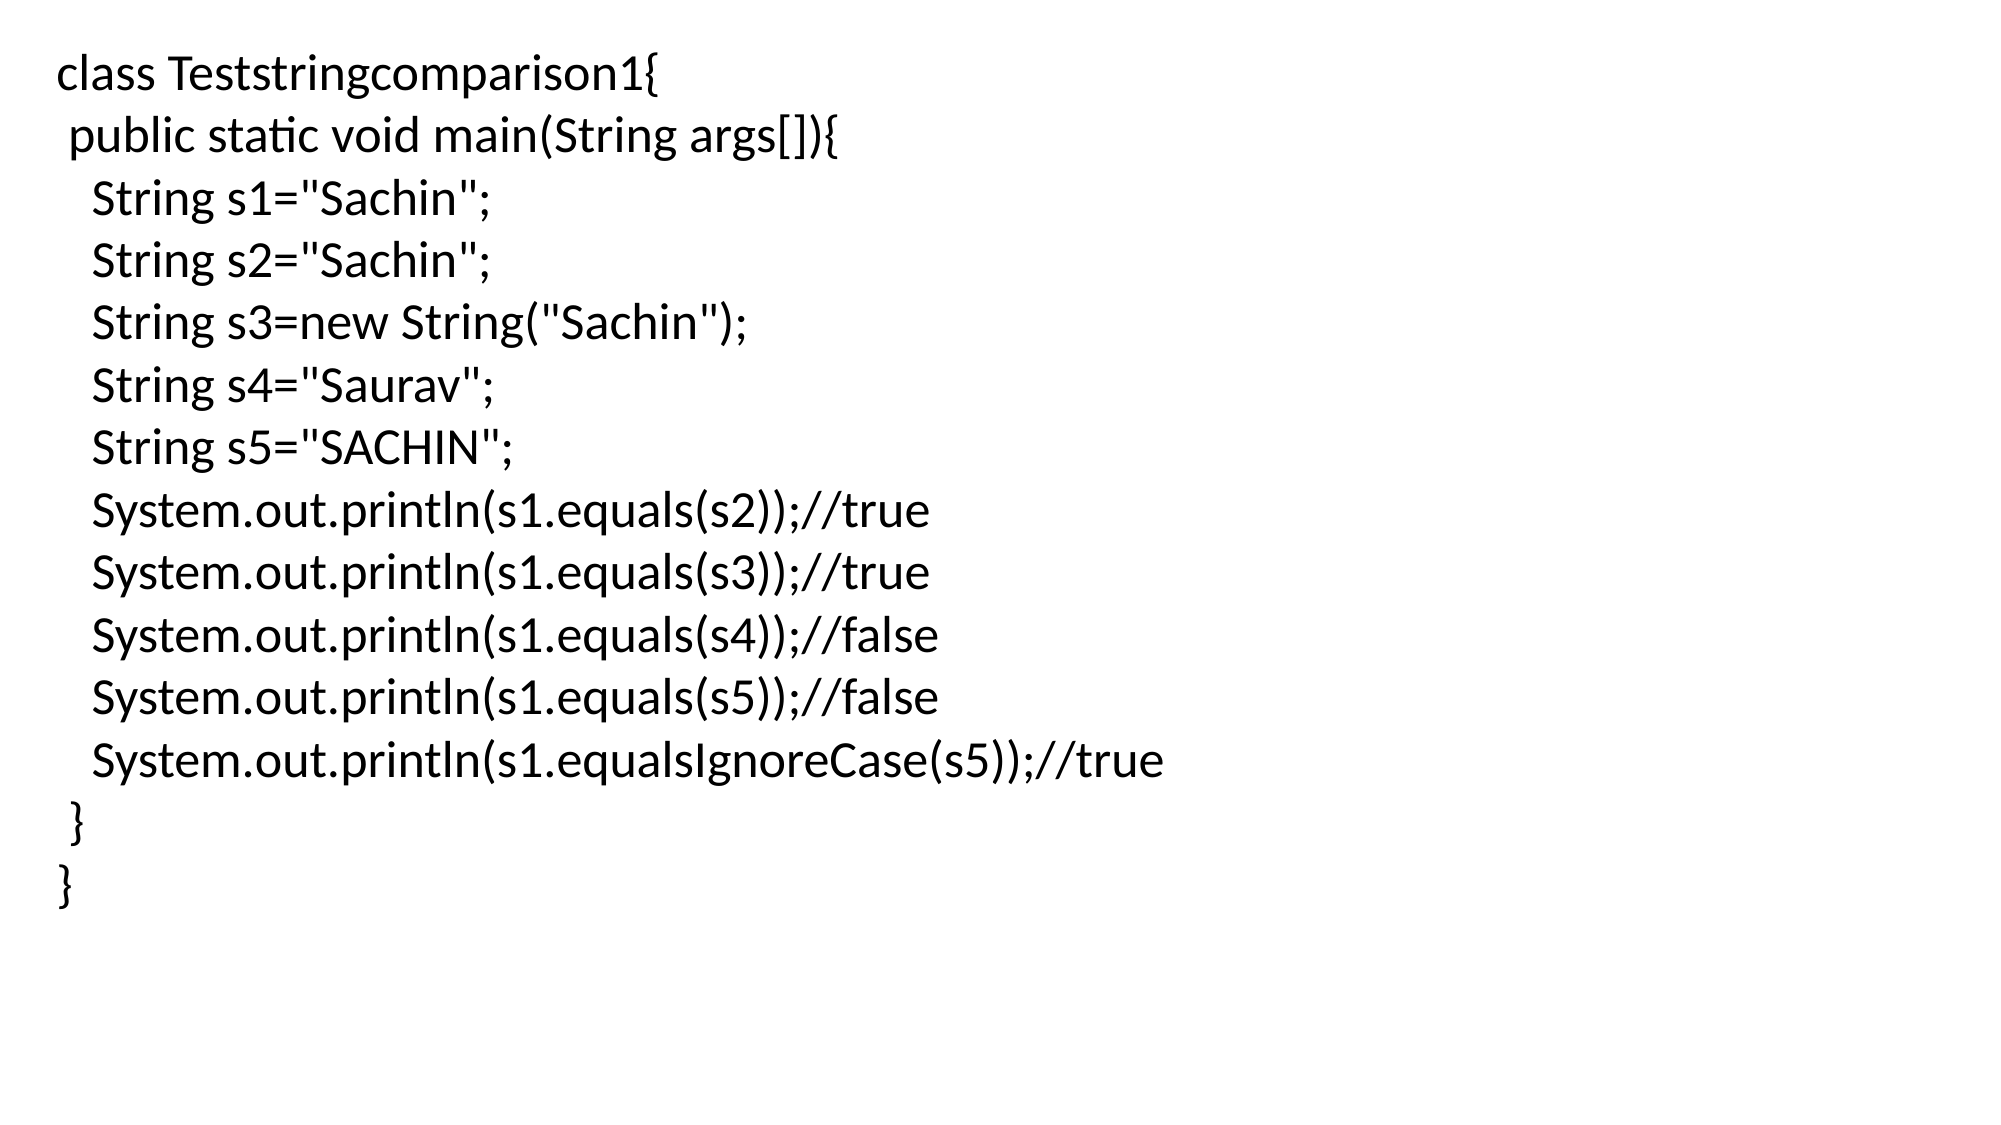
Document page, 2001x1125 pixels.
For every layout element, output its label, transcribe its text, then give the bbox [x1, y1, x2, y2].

text_box class Teststringcomparison1{ public static void main(String args[]){ String s1="Sachin"; String s2="Sachin"; String s3=new String("Sachin"); String s4="Saurav"; String s5="SACHIN"; System.out.println(s1.equals(s2));//true System.out.println(s1.equals(s3));//true System.out.println(s1.equals(s4));//false System.out.println(s1.equals(s5));//false System.out.println(s1.equalsIgnoreCase(s5));//true } } [41, 30, 1898, 1075]
